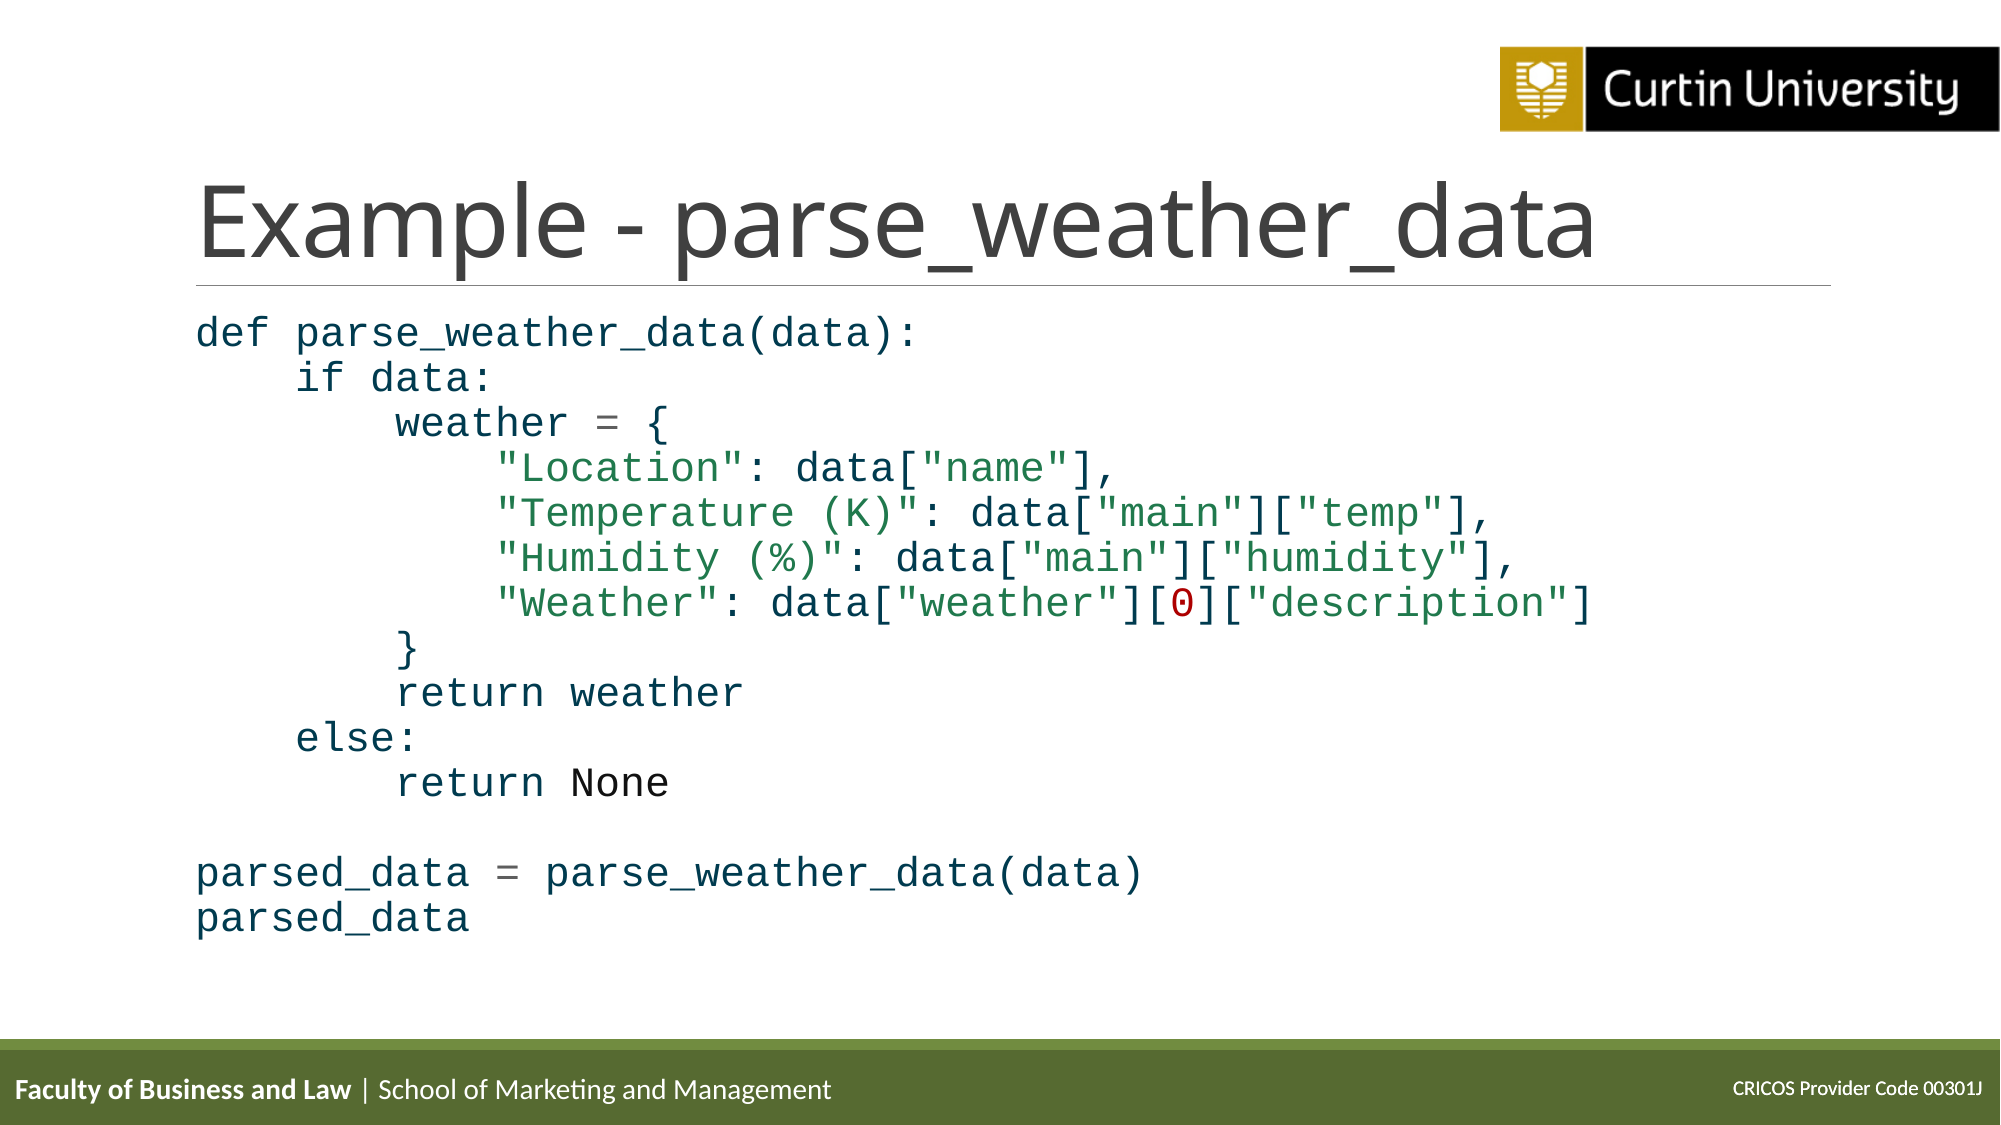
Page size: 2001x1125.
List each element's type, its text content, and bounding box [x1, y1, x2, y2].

footer Faculty of Business and Law | School of Marketing and Management [0, 1057, 1646, 1118]
list def parse_weather_data(data): if data: weather = { "Location": data["name"], "Temperature (K)": data["main"]["temp"], "Humidity (%)": data["main"]["humidity"], "Weather": data["weather"][0]["description"] } return weather else: return None parsed_data = parse_weather_data(data) parsed_data [180, 302, 1830, 963]
picture [1500, 46, 2000, 132]
title Example - parse_weather_data [180, 47, 1830, 285]
